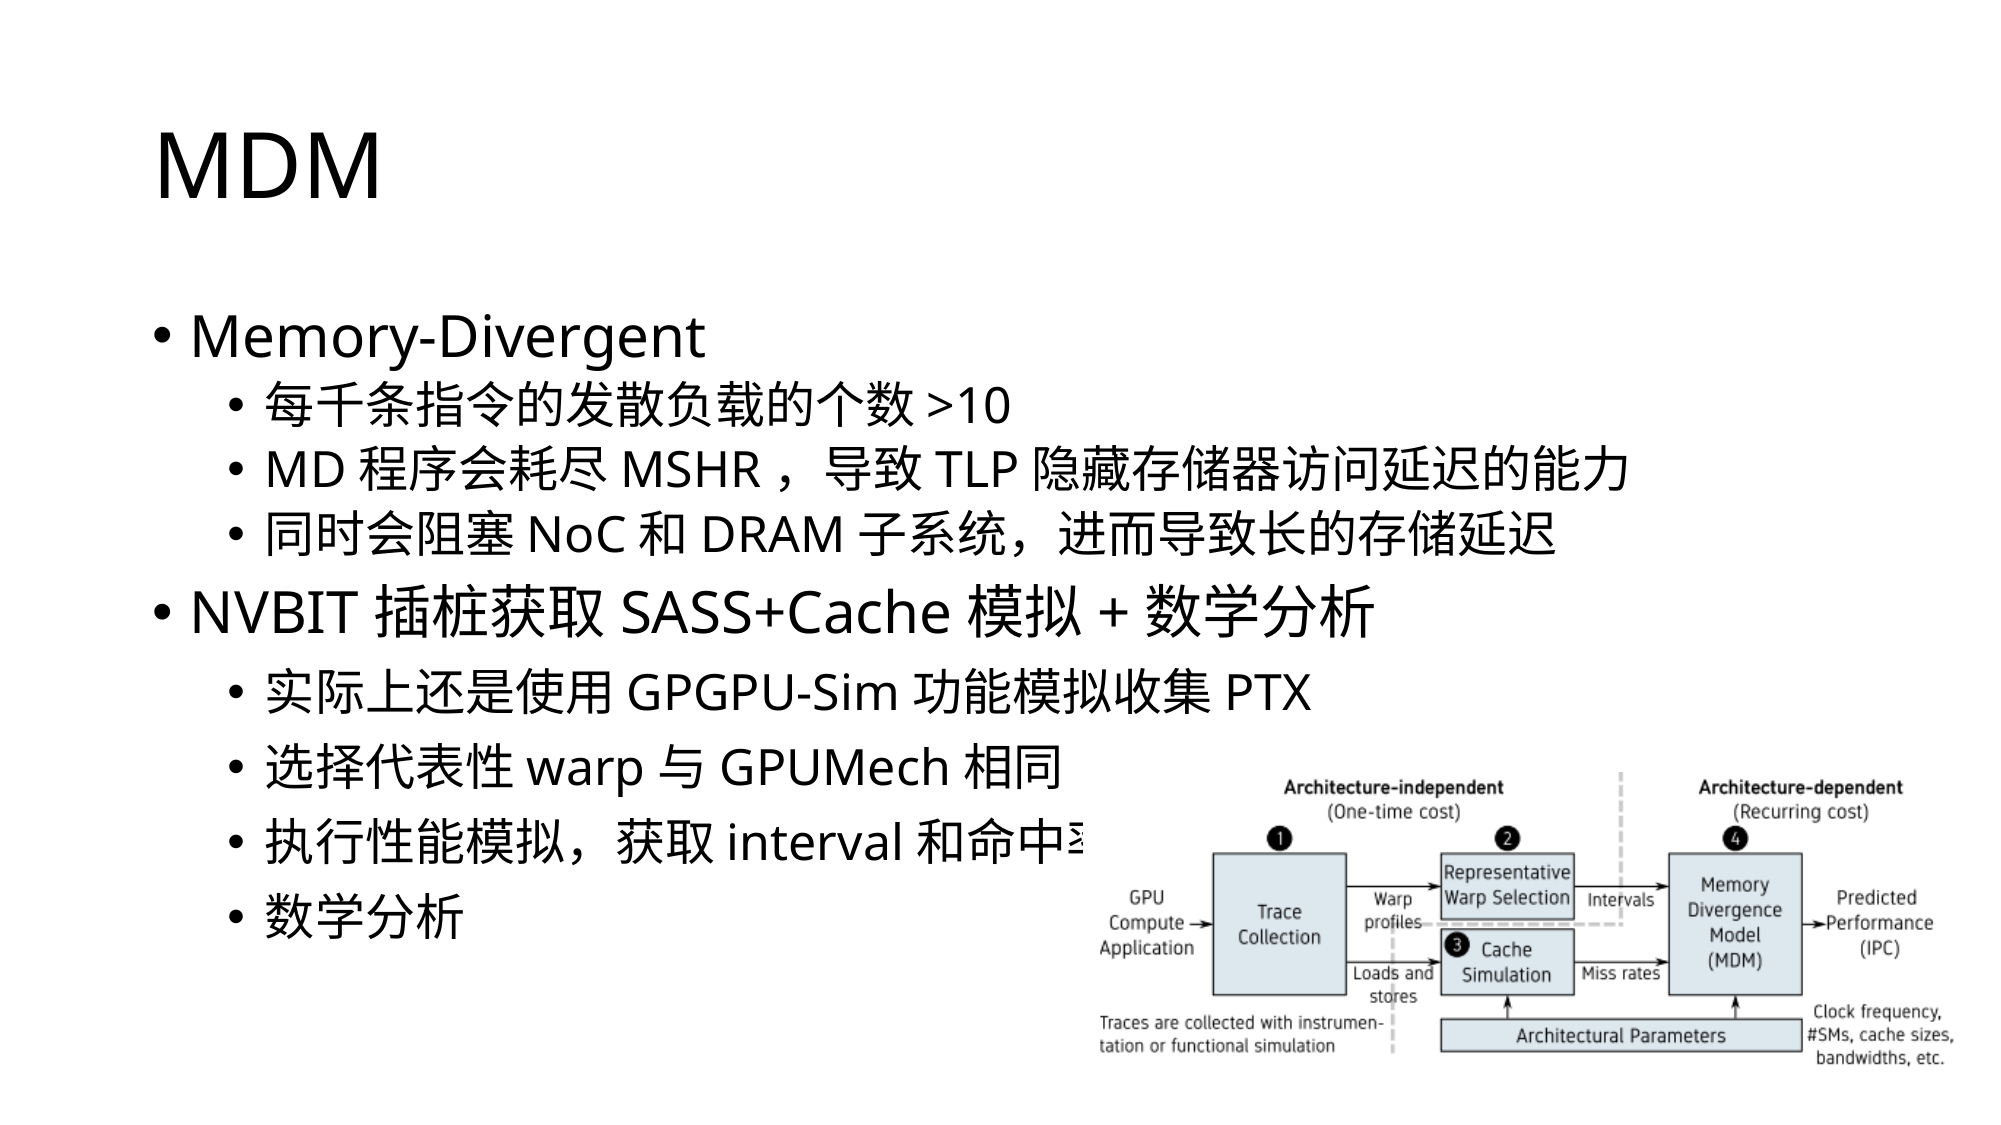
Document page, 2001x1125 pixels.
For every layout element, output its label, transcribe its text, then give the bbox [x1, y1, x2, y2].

text_box Memory-Divergent 每千条指令的发散负载的个数>10 MD程序会耗尽MSHR，导致TLP隐藏存储器访问延迟的能力 同时会阻塞NoC和DRAM子系统，进而导致长的存储延迟 NVBIT插桩获取SASS+Cache模拟+数学分析 实际上还是使用GPGPU-Sim功能模拟收集PTX 选择代表性warp与GPUMech相同 执行性能模拟，获取interval和命中率 数学分析 [137, 299, 1863, 1014]
picture [1083, 772, 1971, 1079]
title MDM [137, 59, 1863, 278]
